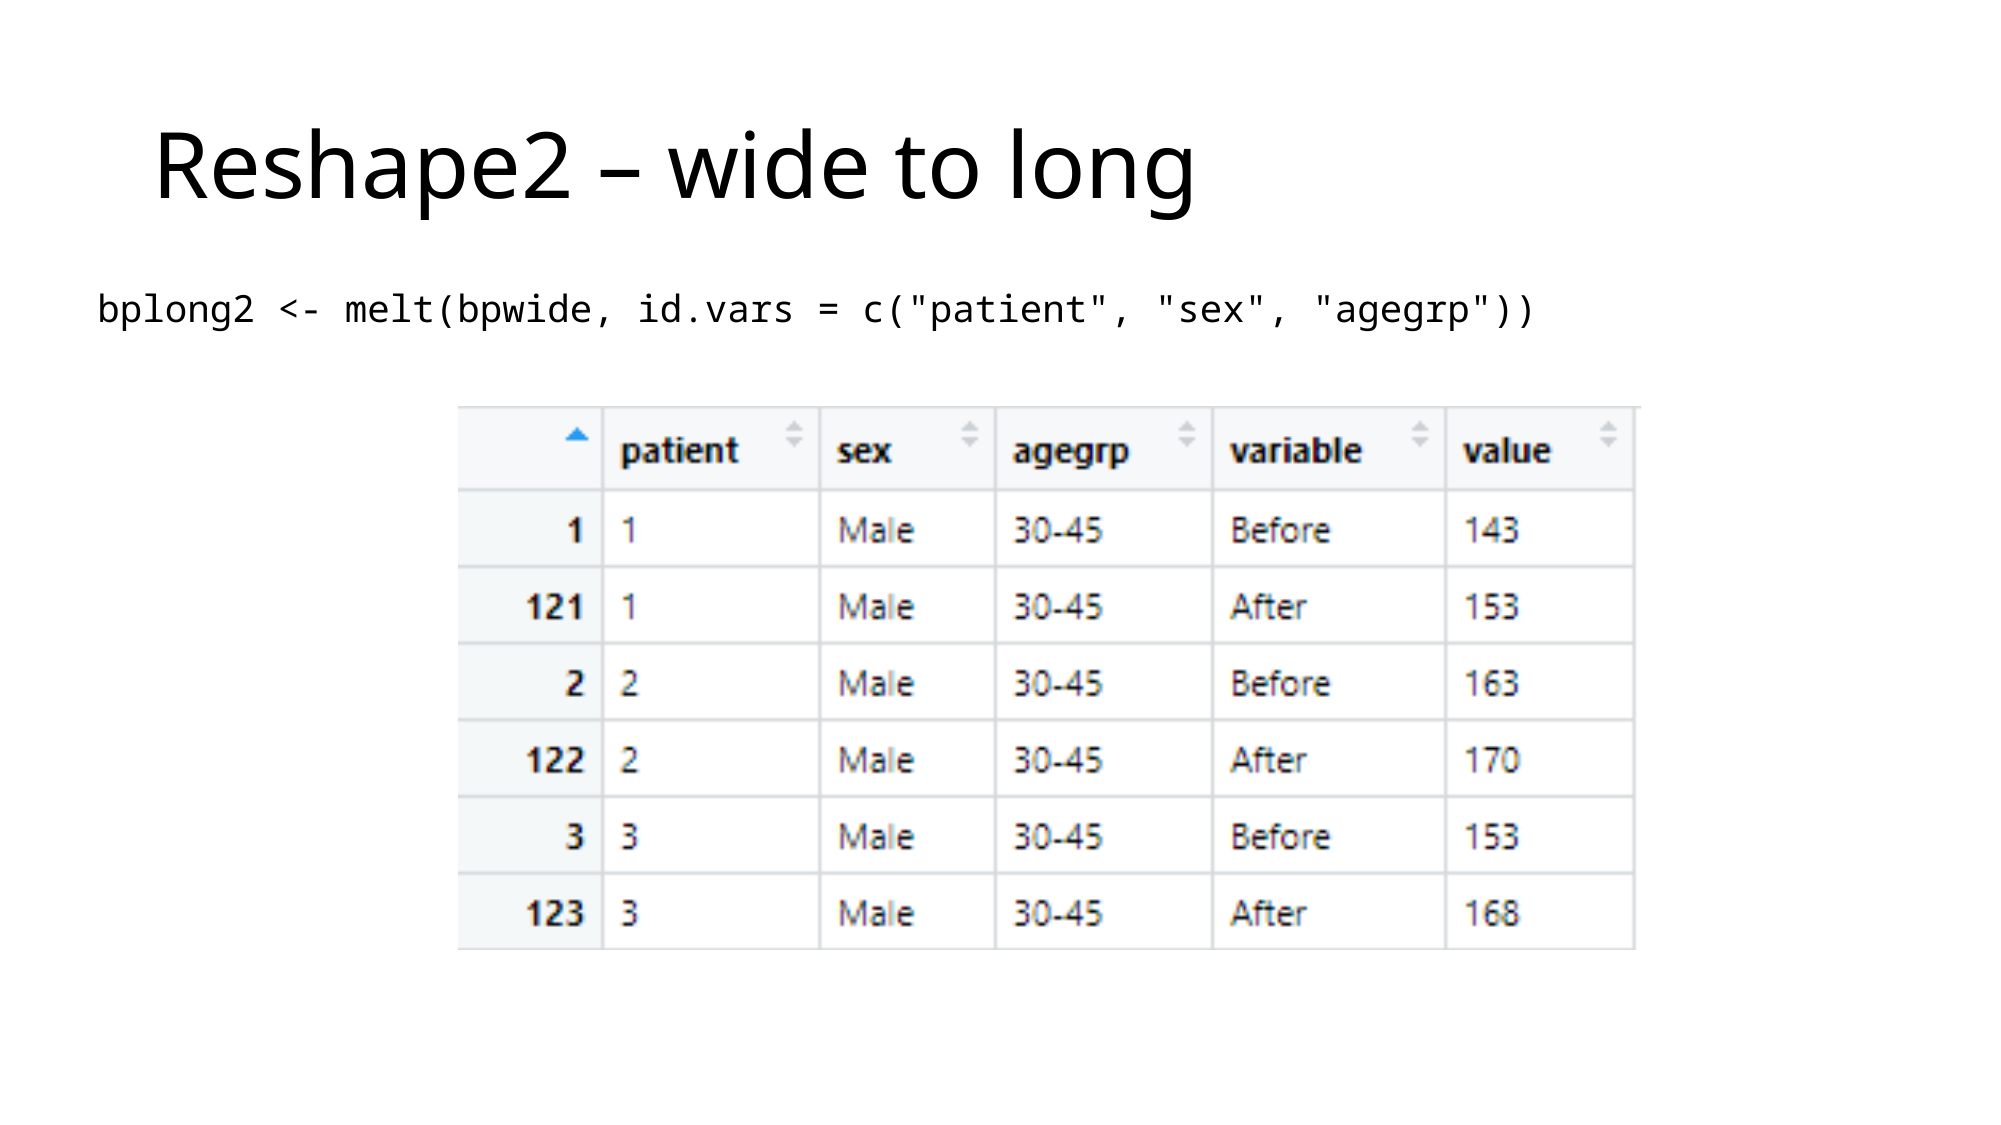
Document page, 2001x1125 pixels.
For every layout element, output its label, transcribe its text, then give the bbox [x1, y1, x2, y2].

picture [457, 406, 1642, 950]
title Reshape2 – wide to long [137, 59, 1863, 278]
text_box bplong2 <- melt(bpwide, id.vars = c("patient", "sex", "agegrp")) [82, 277, 1553, 337]
